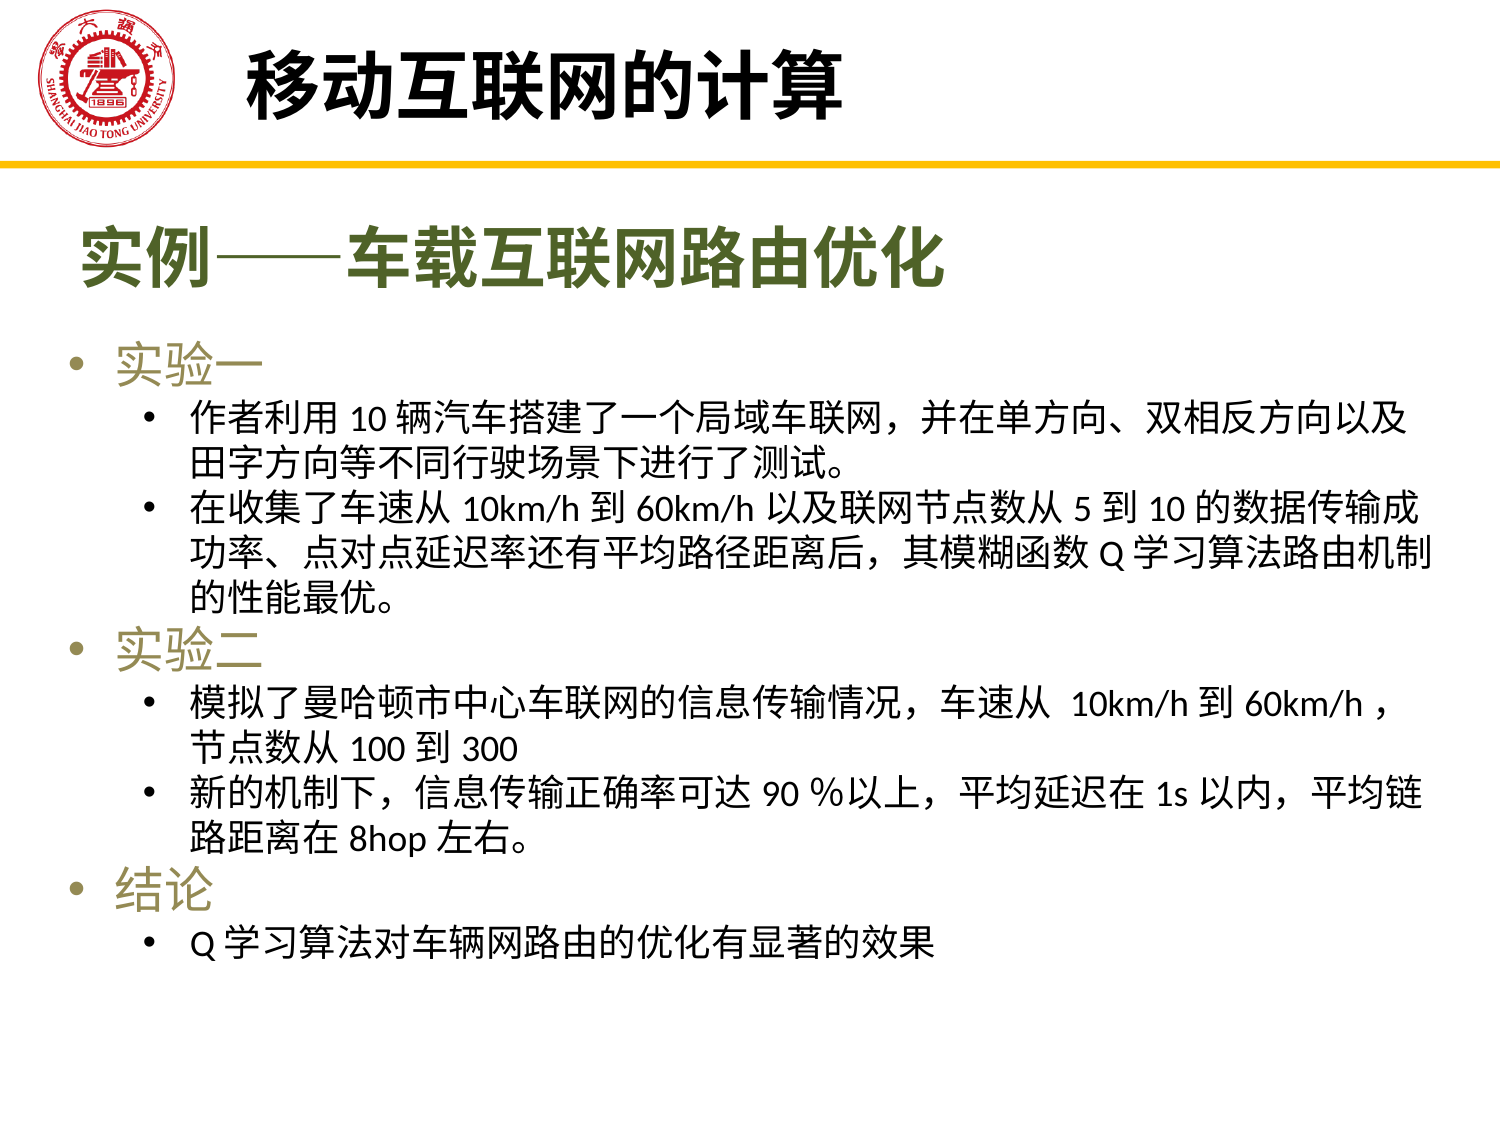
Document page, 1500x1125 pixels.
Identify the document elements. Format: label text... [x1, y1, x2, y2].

text_box 实例——车载互联网路由优化 [64, 208, 962, 303]
text_box 实验一 作者利用10辆汽车搭建了一个局域车联网，并在单方向、双相反方向以及田字方向等不同行驶场景下进行了测试。 在收集了车速从10km/h到60km/h以及联网节点数从5到10的数据传输成功率、点对点延迟率还有平均路径距离后，其模糊函数Q学习算法路由机制的性能最优。 实验二 模拟了曼哈顿市中心车联网的信息传输情况，车速从 10km/h到60km/h，节点数从100到300 新的机制下，信息传输正确率可达90％以上，平均延迟在1s以内，平均链路距离在8hop左右。 结论 Q学习算法对车辆网路由的优化有显著的效果 [53, 326, 1459, 1016]
text_box [0, 159, 1500, 170]
picture [29, 0, 184, 154]
text_box 移动互联网的计算 [230, 30, 939, 136]
